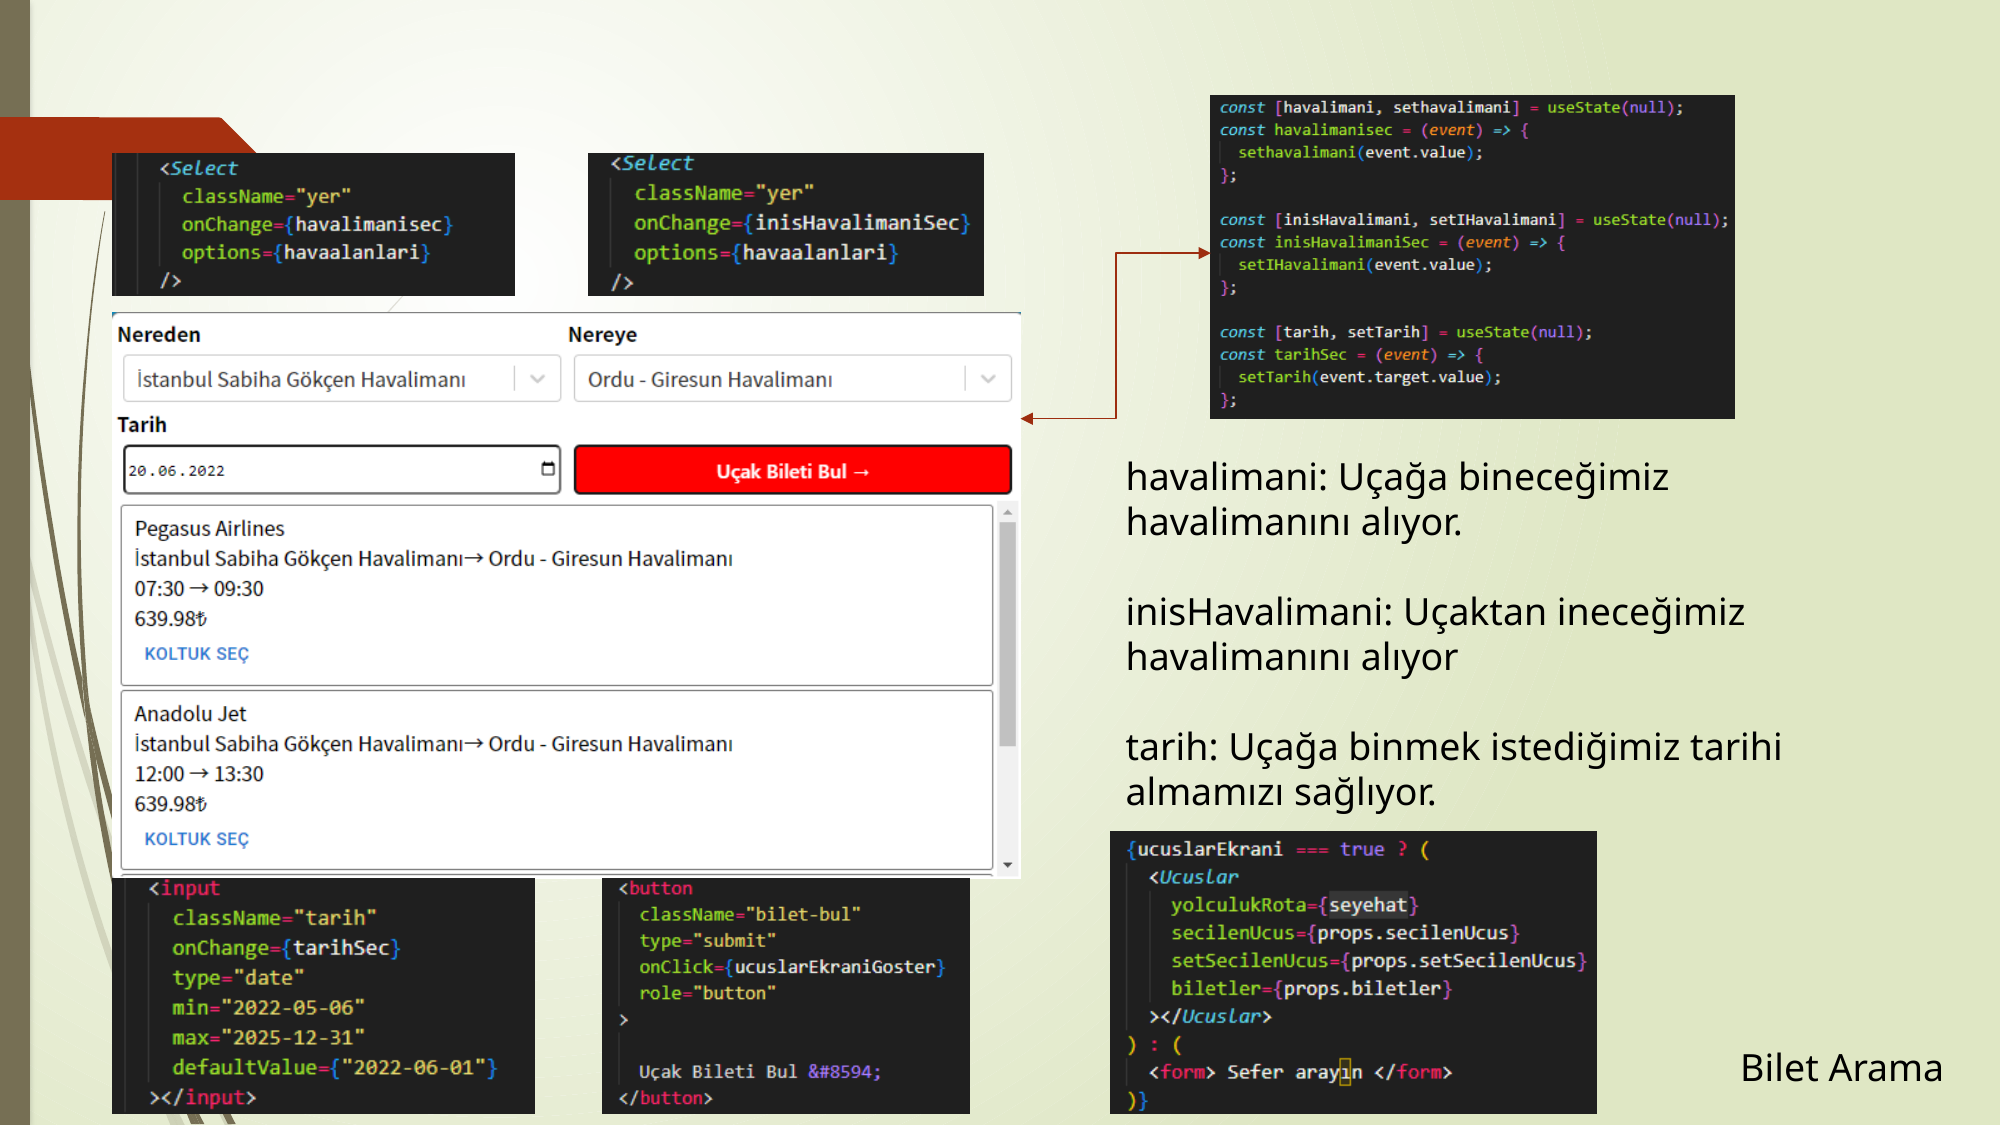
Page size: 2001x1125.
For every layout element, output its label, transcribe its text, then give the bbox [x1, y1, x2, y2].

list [112, 312, 1021, 880]
text_box havalimani: Uçağa bineceğimiz havalimanını alıyor. inisHavalimani: Uçaktan ineceğimiz havalimanını alıyor tarih: Uçağa binmek istediğimiz tarihi almamızı sağlıyor. [1110, 445, 1852, 820]
picture [112, 152, 515, 296]
picture [587, 152, 984, 296]
picture [601, 878, 970, 1114]
picture [1110, 831, 1598, 1114]
picture [1210, 95, 1735, 419]
text_box Bilet Arama [1725, 1036, 1960, 1097]
picture [112, 878, 535, 1114]
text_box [1020, 252, 1212, 419]
